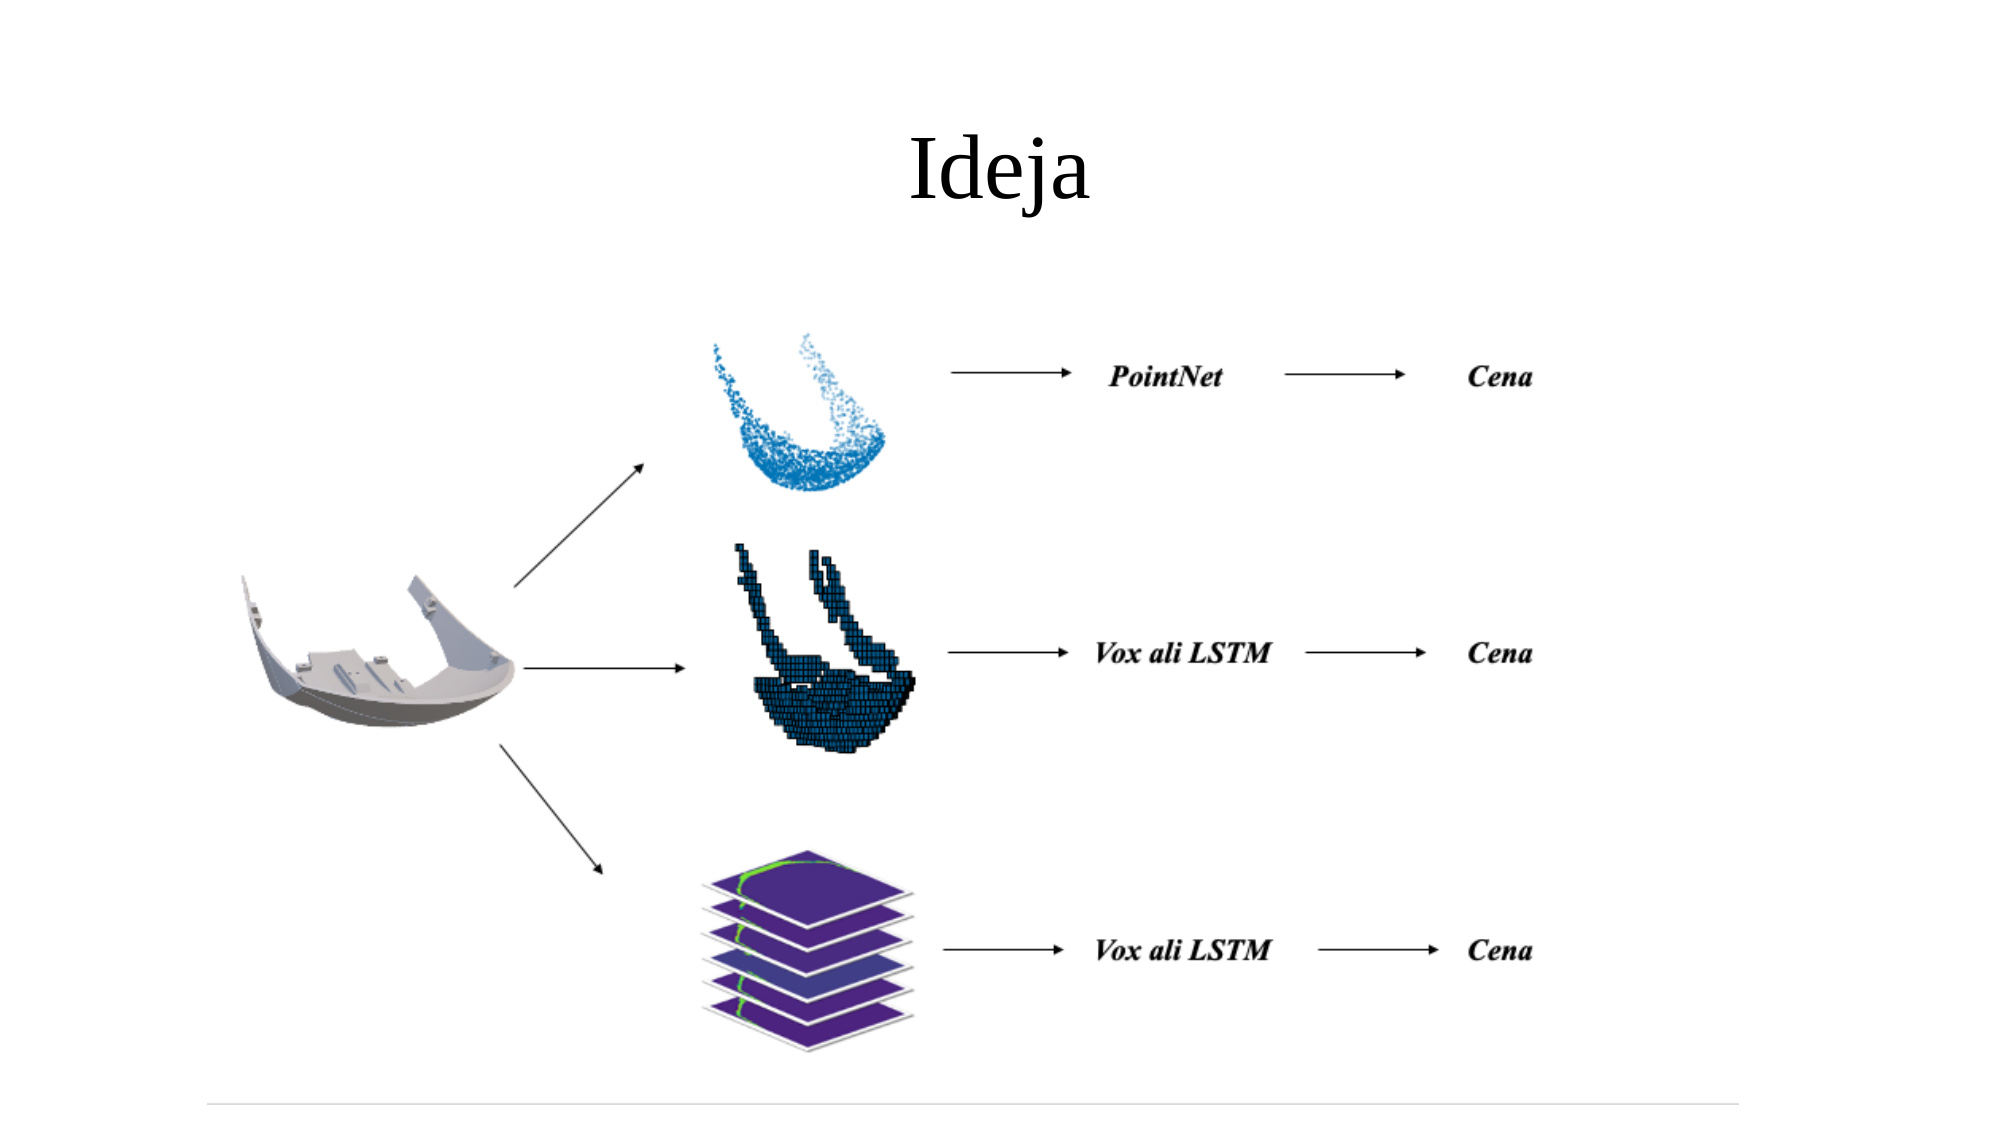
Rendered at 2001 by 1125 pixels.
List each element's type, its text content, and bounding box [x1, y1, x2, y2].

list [207, 218, 1740, 1105]
title Ideja [137, 59, 1863, 278]
